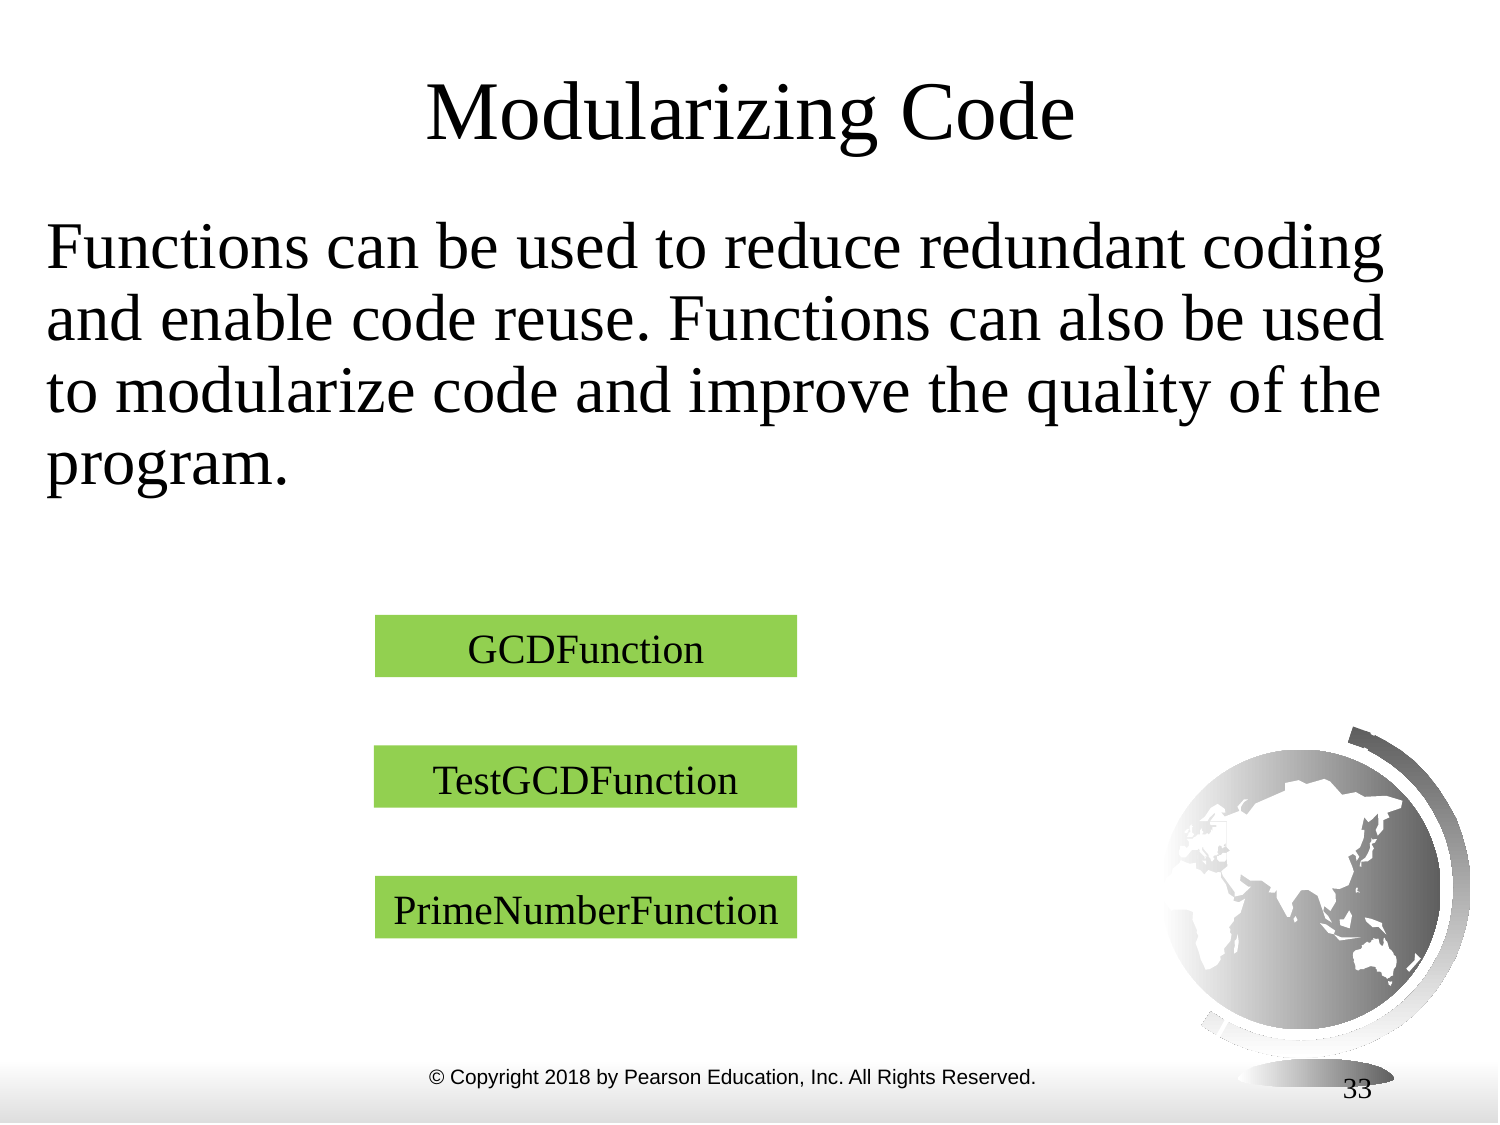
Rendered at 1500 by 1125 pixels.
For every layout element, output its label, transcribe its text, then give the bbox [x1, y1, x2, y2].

list Functions can be used to reduce redundant coding and enable code reuse. Functions can also be used to modularize code and improve the quality of the program. [31, 203, 1456, 510]
text_box TestGCDFunction [373, 745, 798, 808]
text_box GCDFunction [375, 614, 798, 678]
slide_number 33 [1074, 1049, 1388, 1125]
text_box PrimeNumberFunction [375, 875, 798, 939]
title Modularizing Code [113, 52, 1389, 160]
